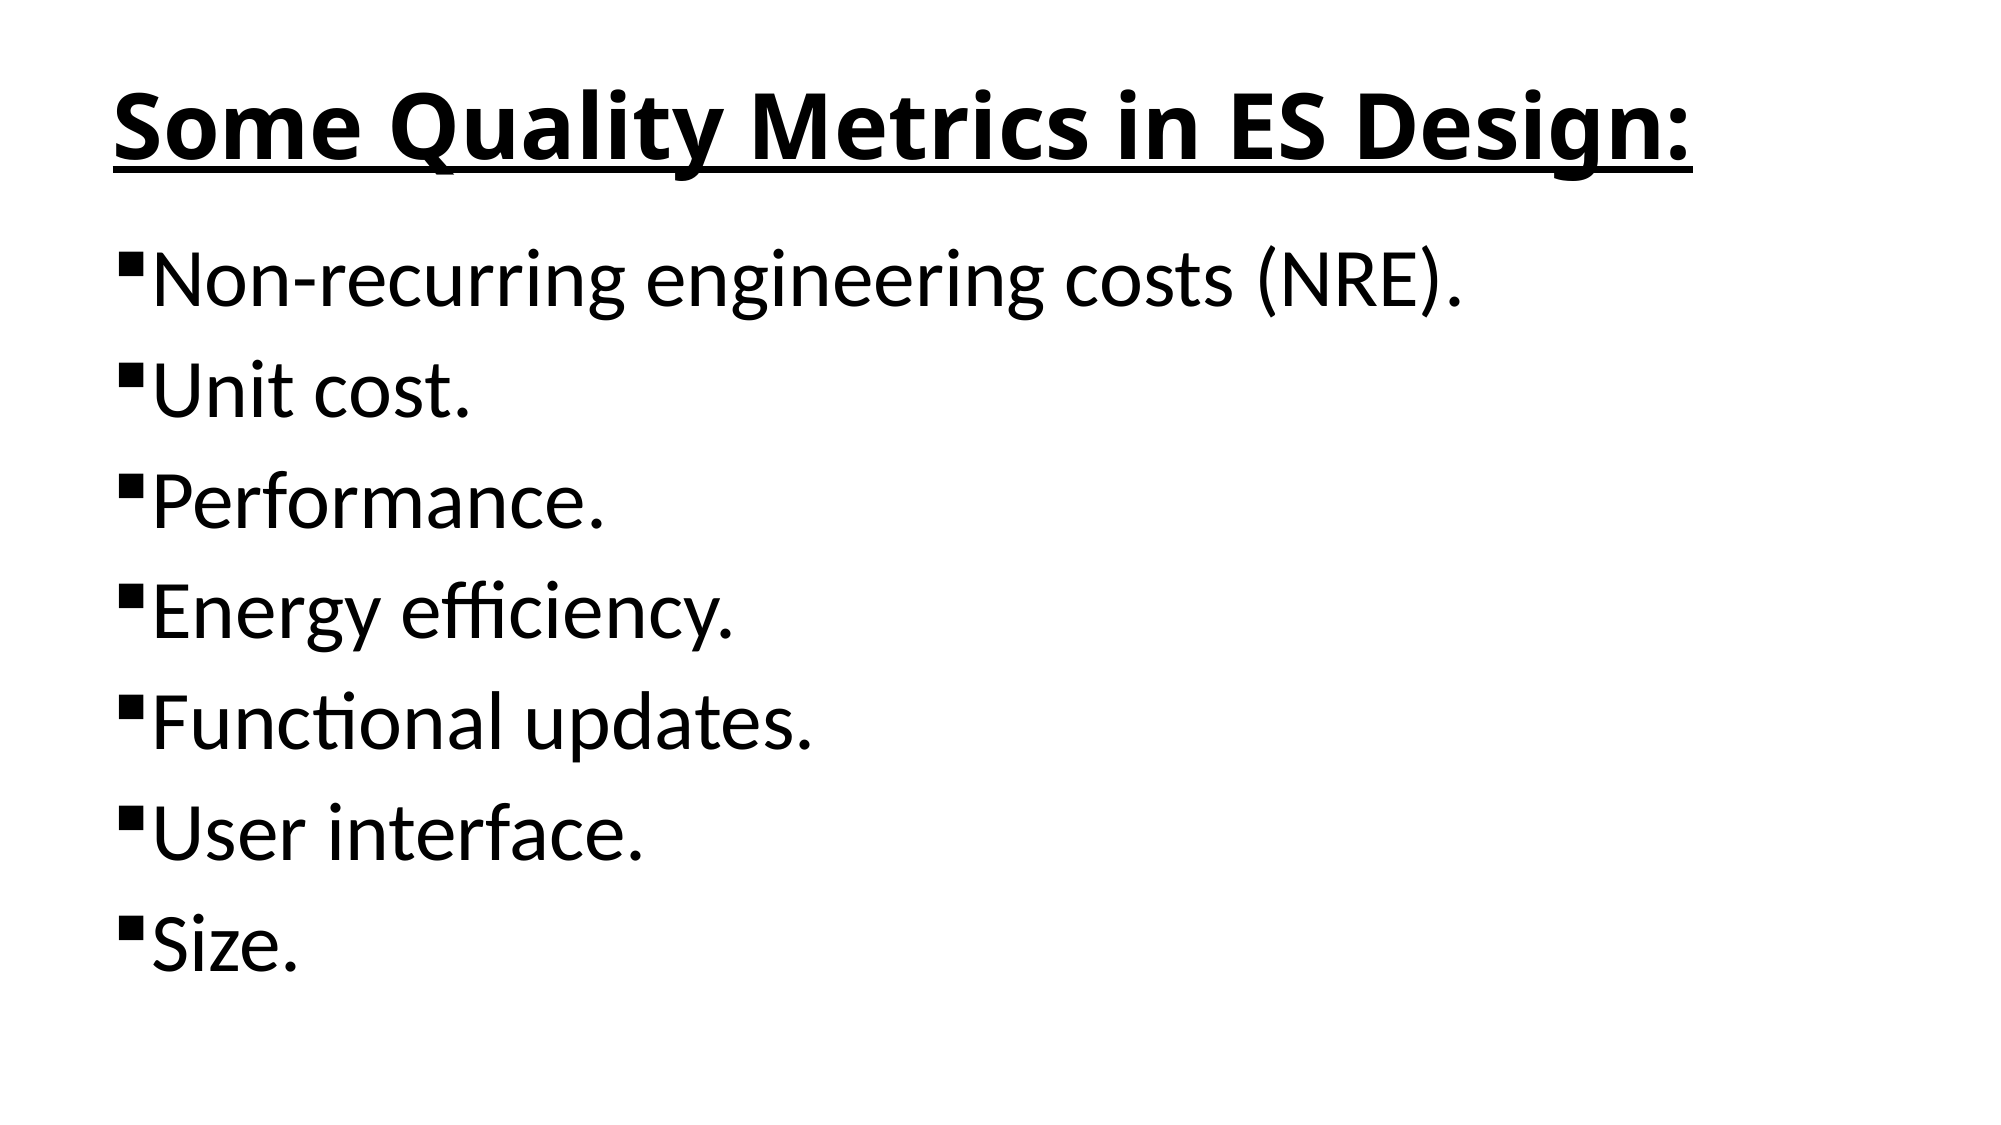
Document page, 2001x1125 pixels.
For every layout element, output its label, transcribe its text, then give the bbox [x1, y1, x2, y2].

list Non-recurring engineering costs (NRE). Unit cost. Performance. Energy efficiency. Functional updates. User interface. Size. [97, 227, 1912, 1066]
title Some Quality Metrics in ES Design: [97, 59, 1863, 200]
